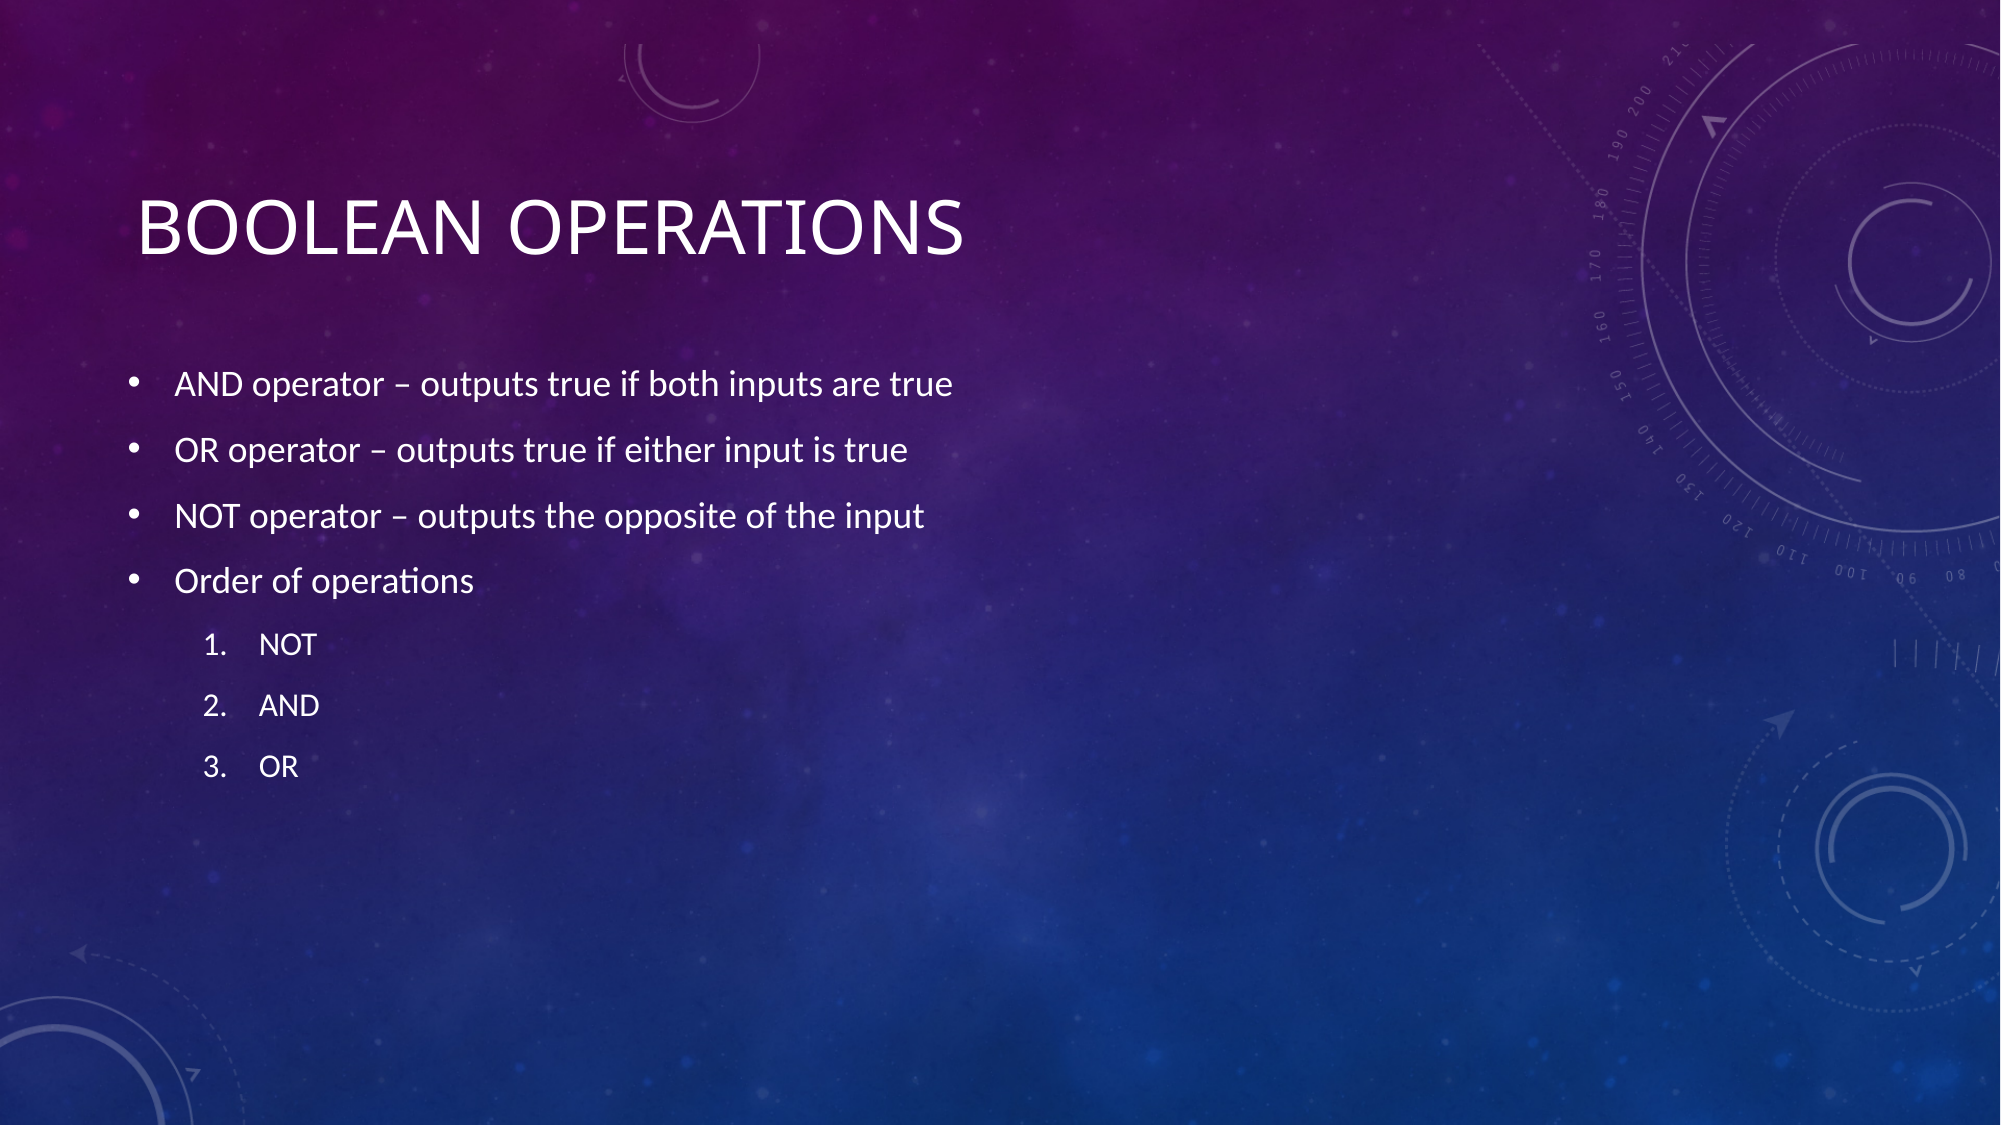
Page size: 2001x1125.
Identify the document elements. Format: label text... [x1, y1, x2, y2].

title Boolean operations [120, 104, 1783, 344]
picture [0, 0, 2001, 1125]
list AND operator – outputs true if both inputs are true OR operator – outputs true if either input is true NOT operator – outputs the opposite of the input Order of operations NOT AND OR [112, 351, 1775, 950]
